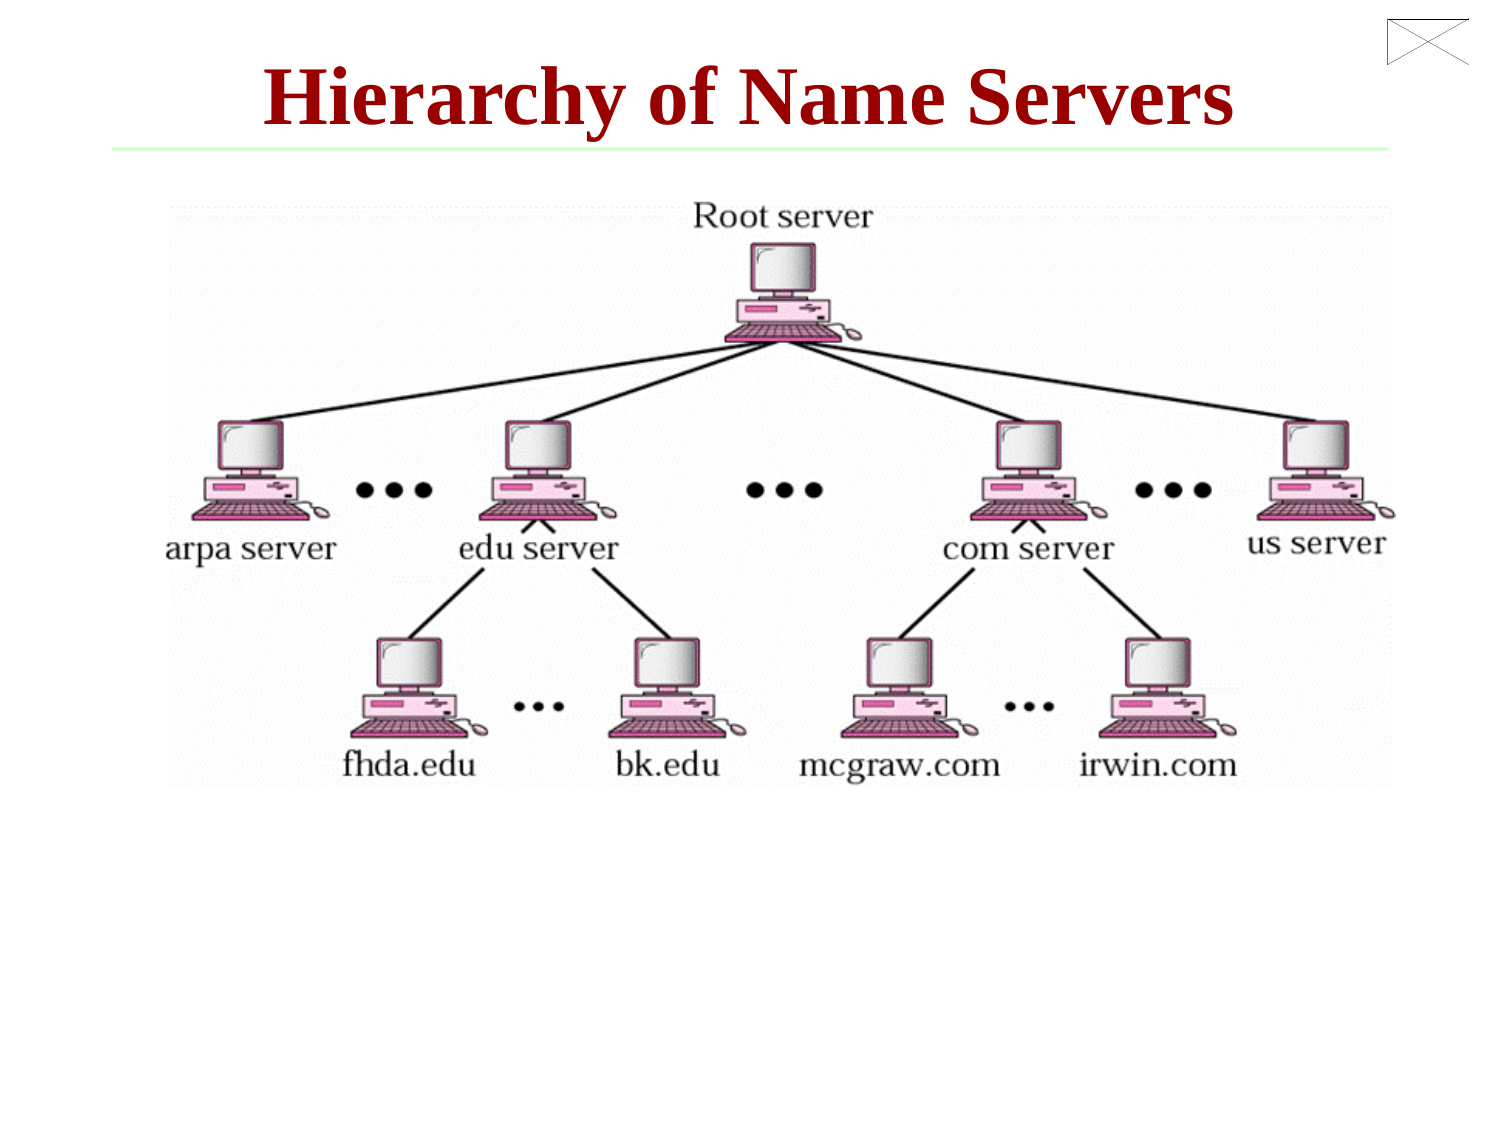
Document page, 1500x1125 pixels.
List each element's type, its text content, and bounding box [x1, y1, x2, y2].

picture [164, 196, 1397, 788]
title Hierarchy of Name Servers [112, 42, 1388, 140]
